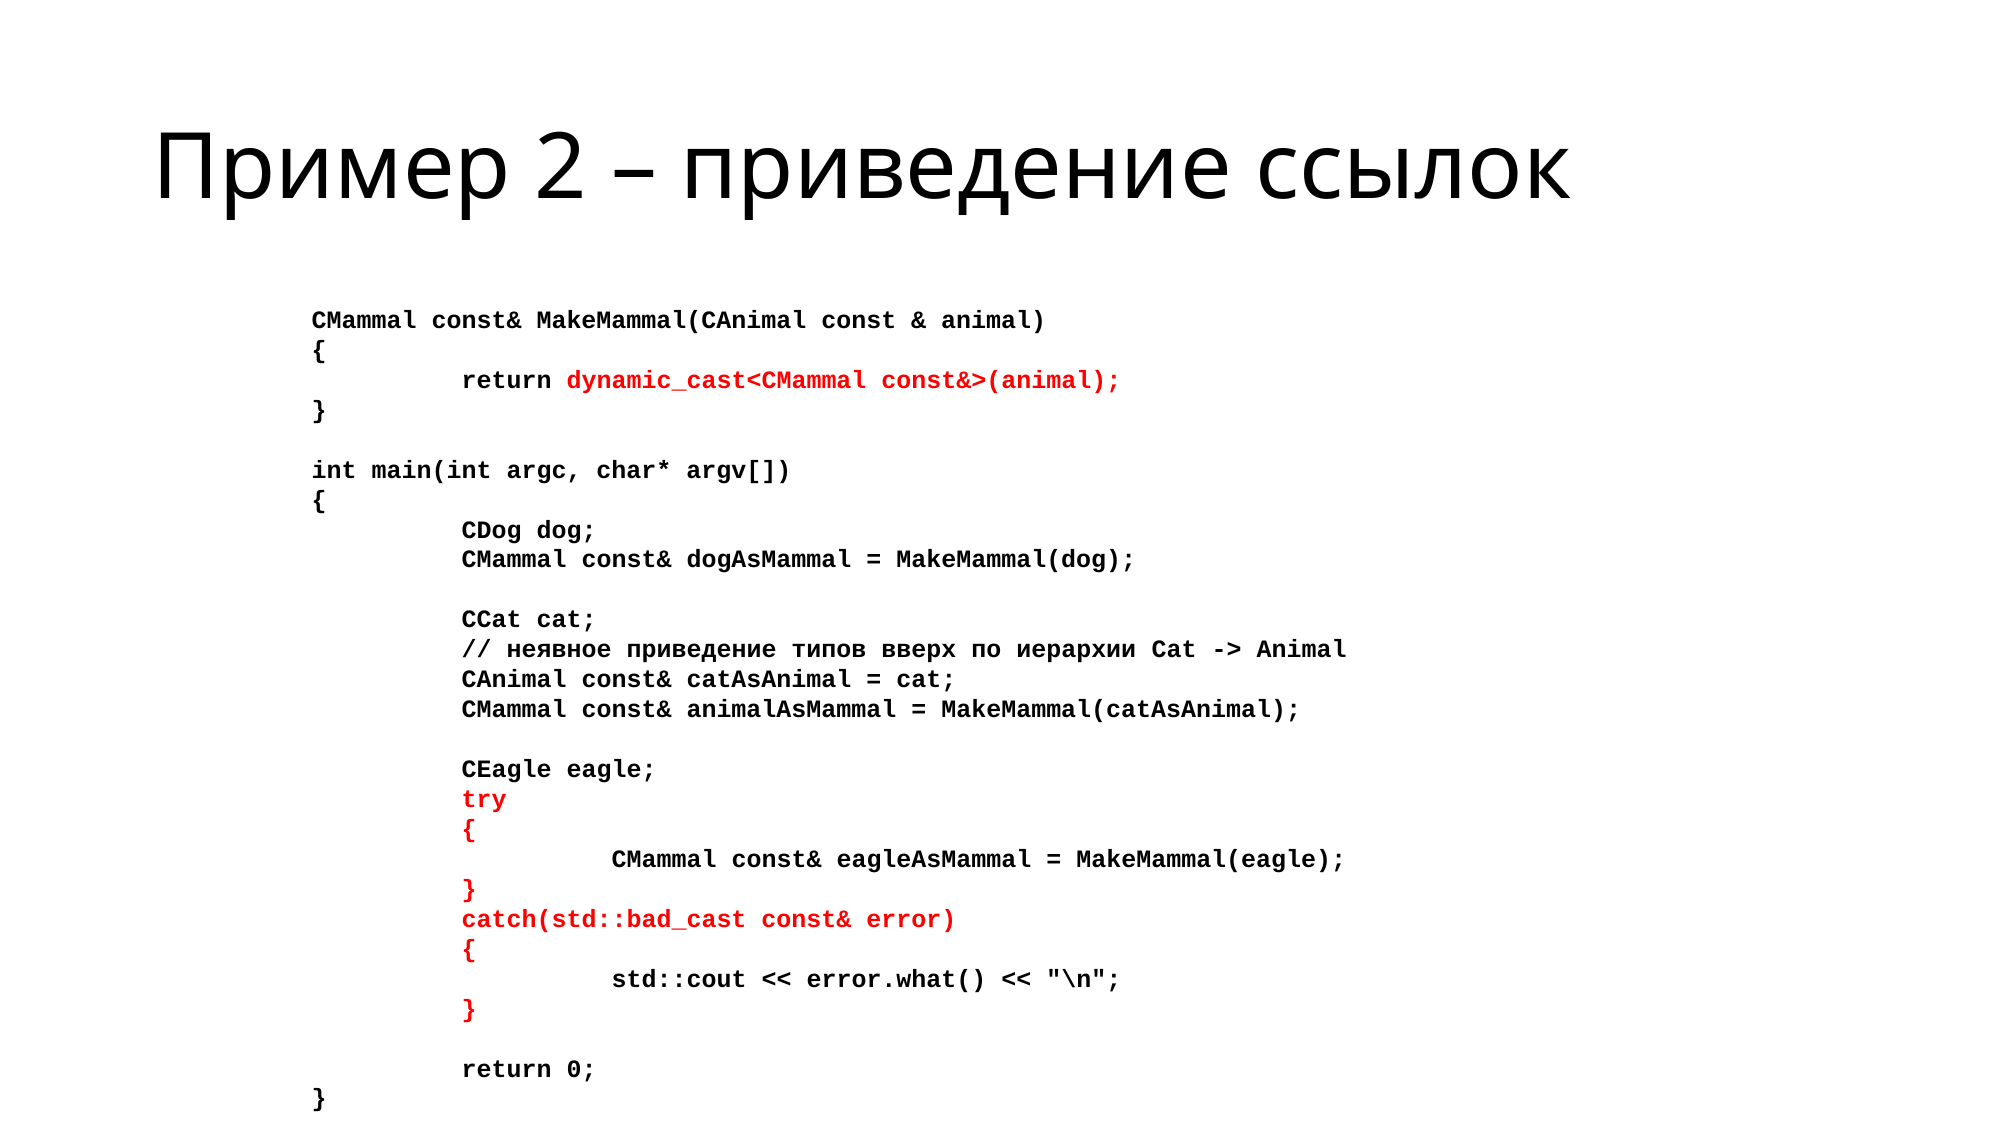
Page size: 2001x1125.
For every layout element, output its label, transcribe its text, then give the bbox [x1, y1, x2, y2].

title Пример 2 – приведение ссылок [137, 59, 1863, 278]
text_box CMammal const& MakeMammal(CAnimal const & animal) { return dynamic_cast<CMammal const&>(animal); } int main(int argc, char* argv[]) { CDog dog; CMammal const& dogAsMammal = MakeMammal(dog); CCat cat; // неявное приведение типов вверх по иерархии Cat -> Animal CAnimal const& catAsAnimal = cat; CMammal const& animalAsMammal = MakeMammal(catAsAnimal); CEagle eagle; try { CMammal const& eagleAsMammal = MakeMammal(eagle); } catch(std::bad_cast const& error) { std::cout << error.what() << "\n"; } return 0; } [296, 296, 1610, 1120]
